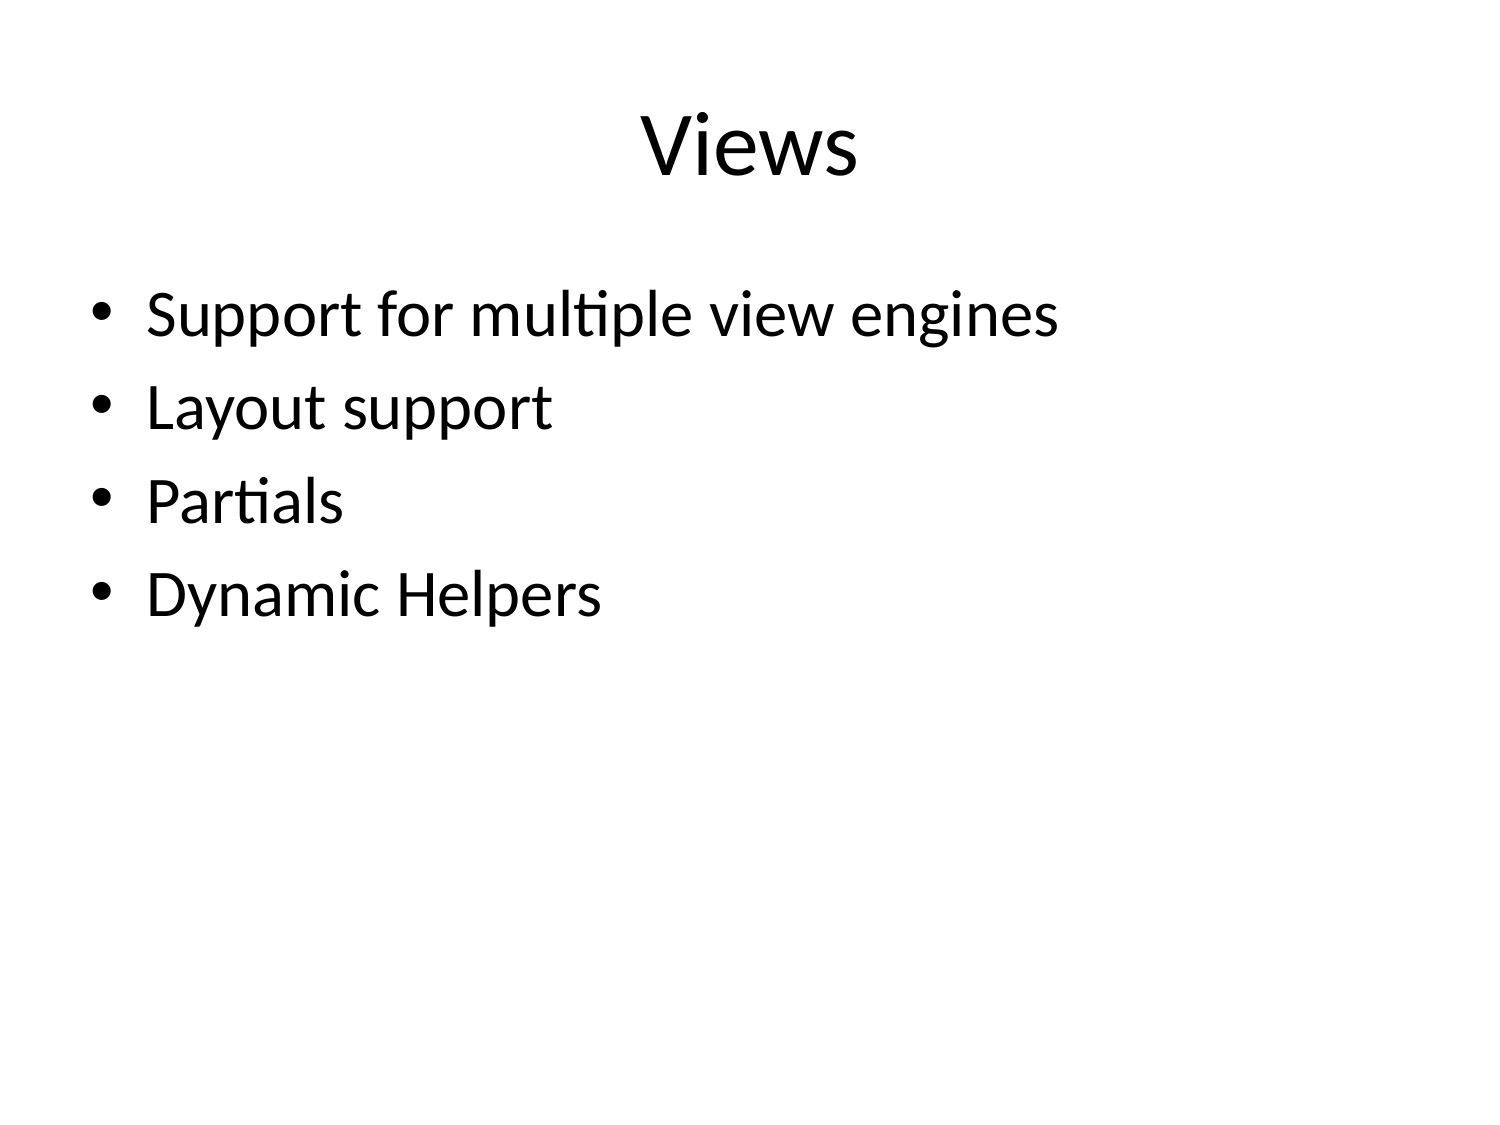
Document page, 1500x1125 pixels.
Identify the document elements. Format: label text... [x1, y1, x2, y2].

list Support for multiple view engines Layout support Partials Dynamic Helpers [75, 262, 1425, 1005]
title Views [75, 45, 1425, 233]
